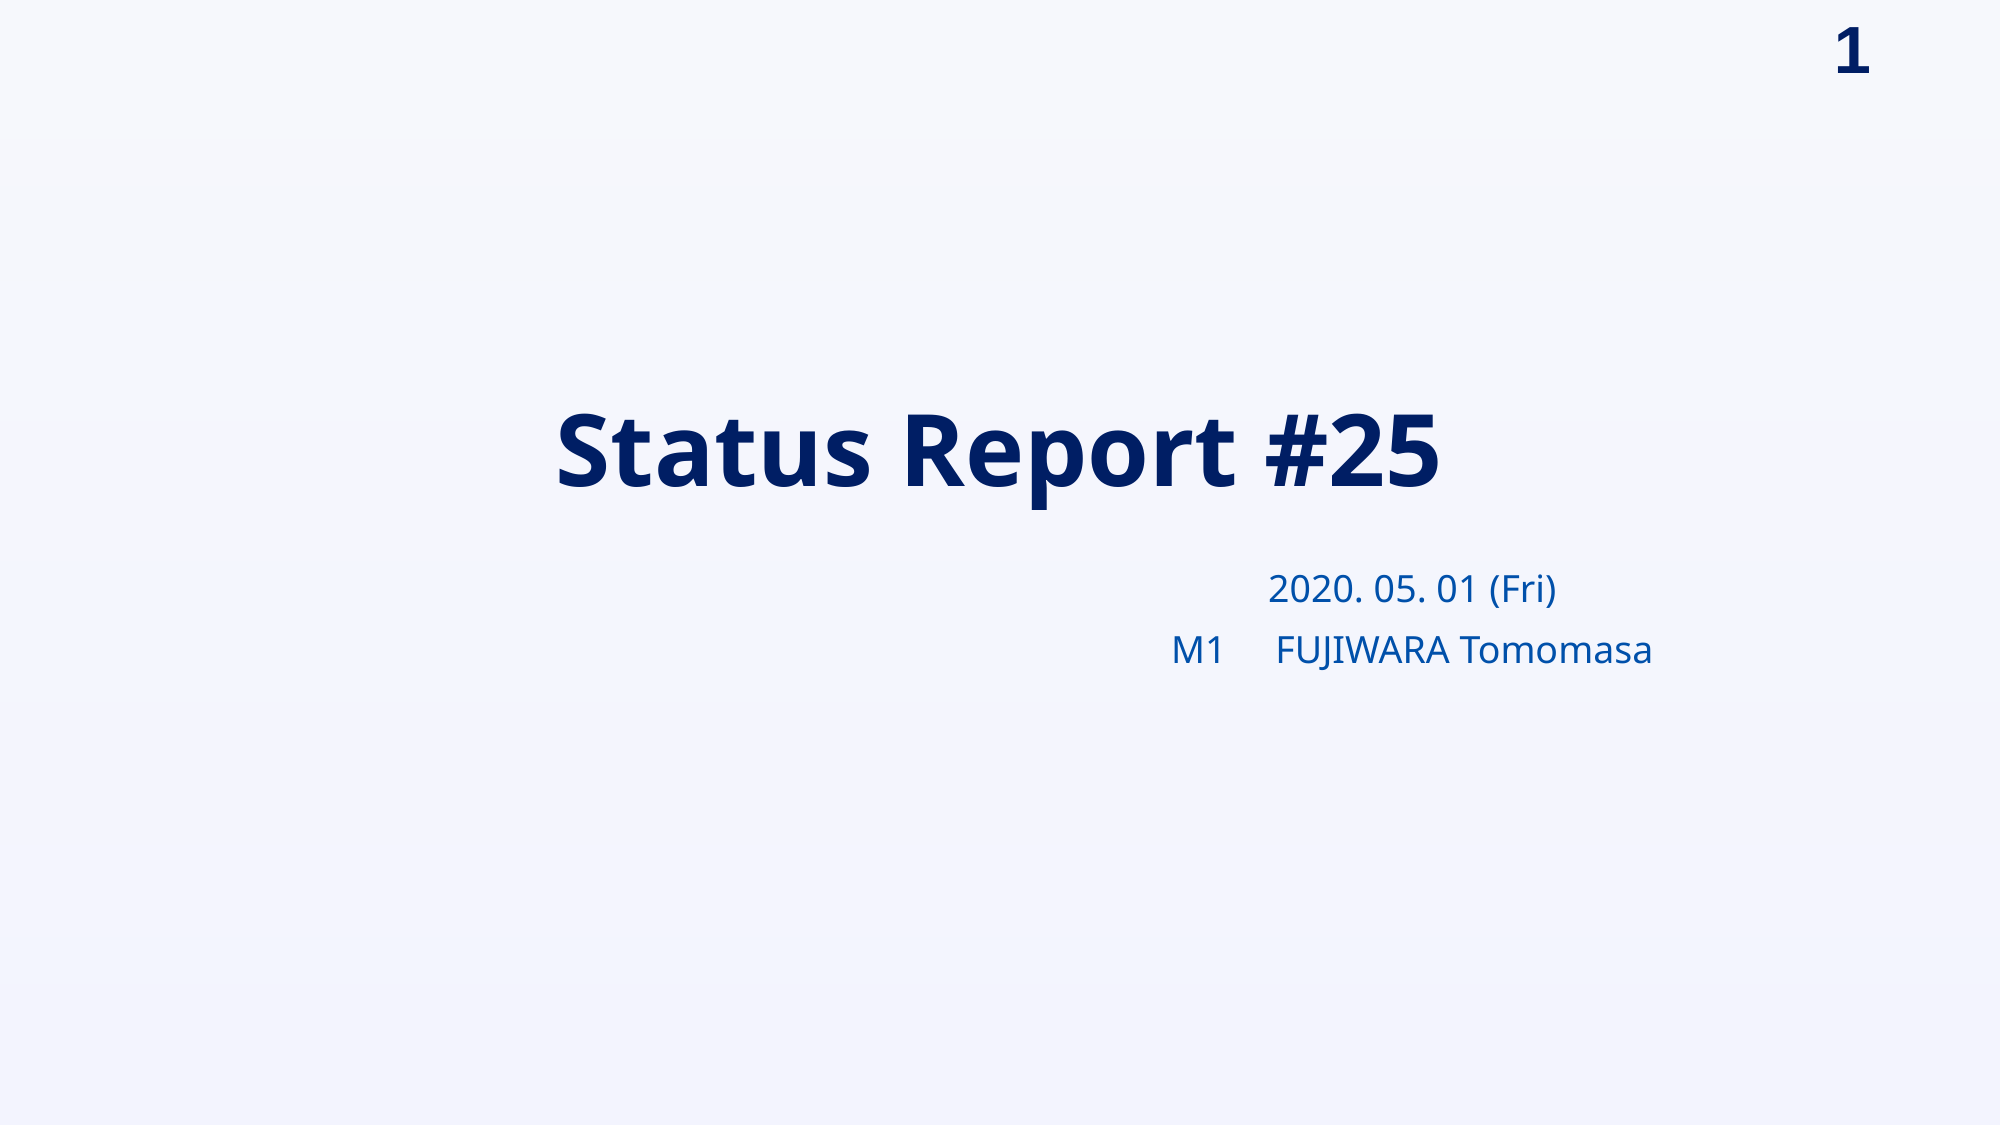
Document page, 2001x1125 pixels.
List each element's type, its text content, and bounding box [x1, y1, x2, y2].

subtitle 2020. 05. 01 (Fri) M1 FUJIWARA Tomomasa [1074, 562, 1750, 835]
title Status Report #25 [249, 123, 1750, 516]
